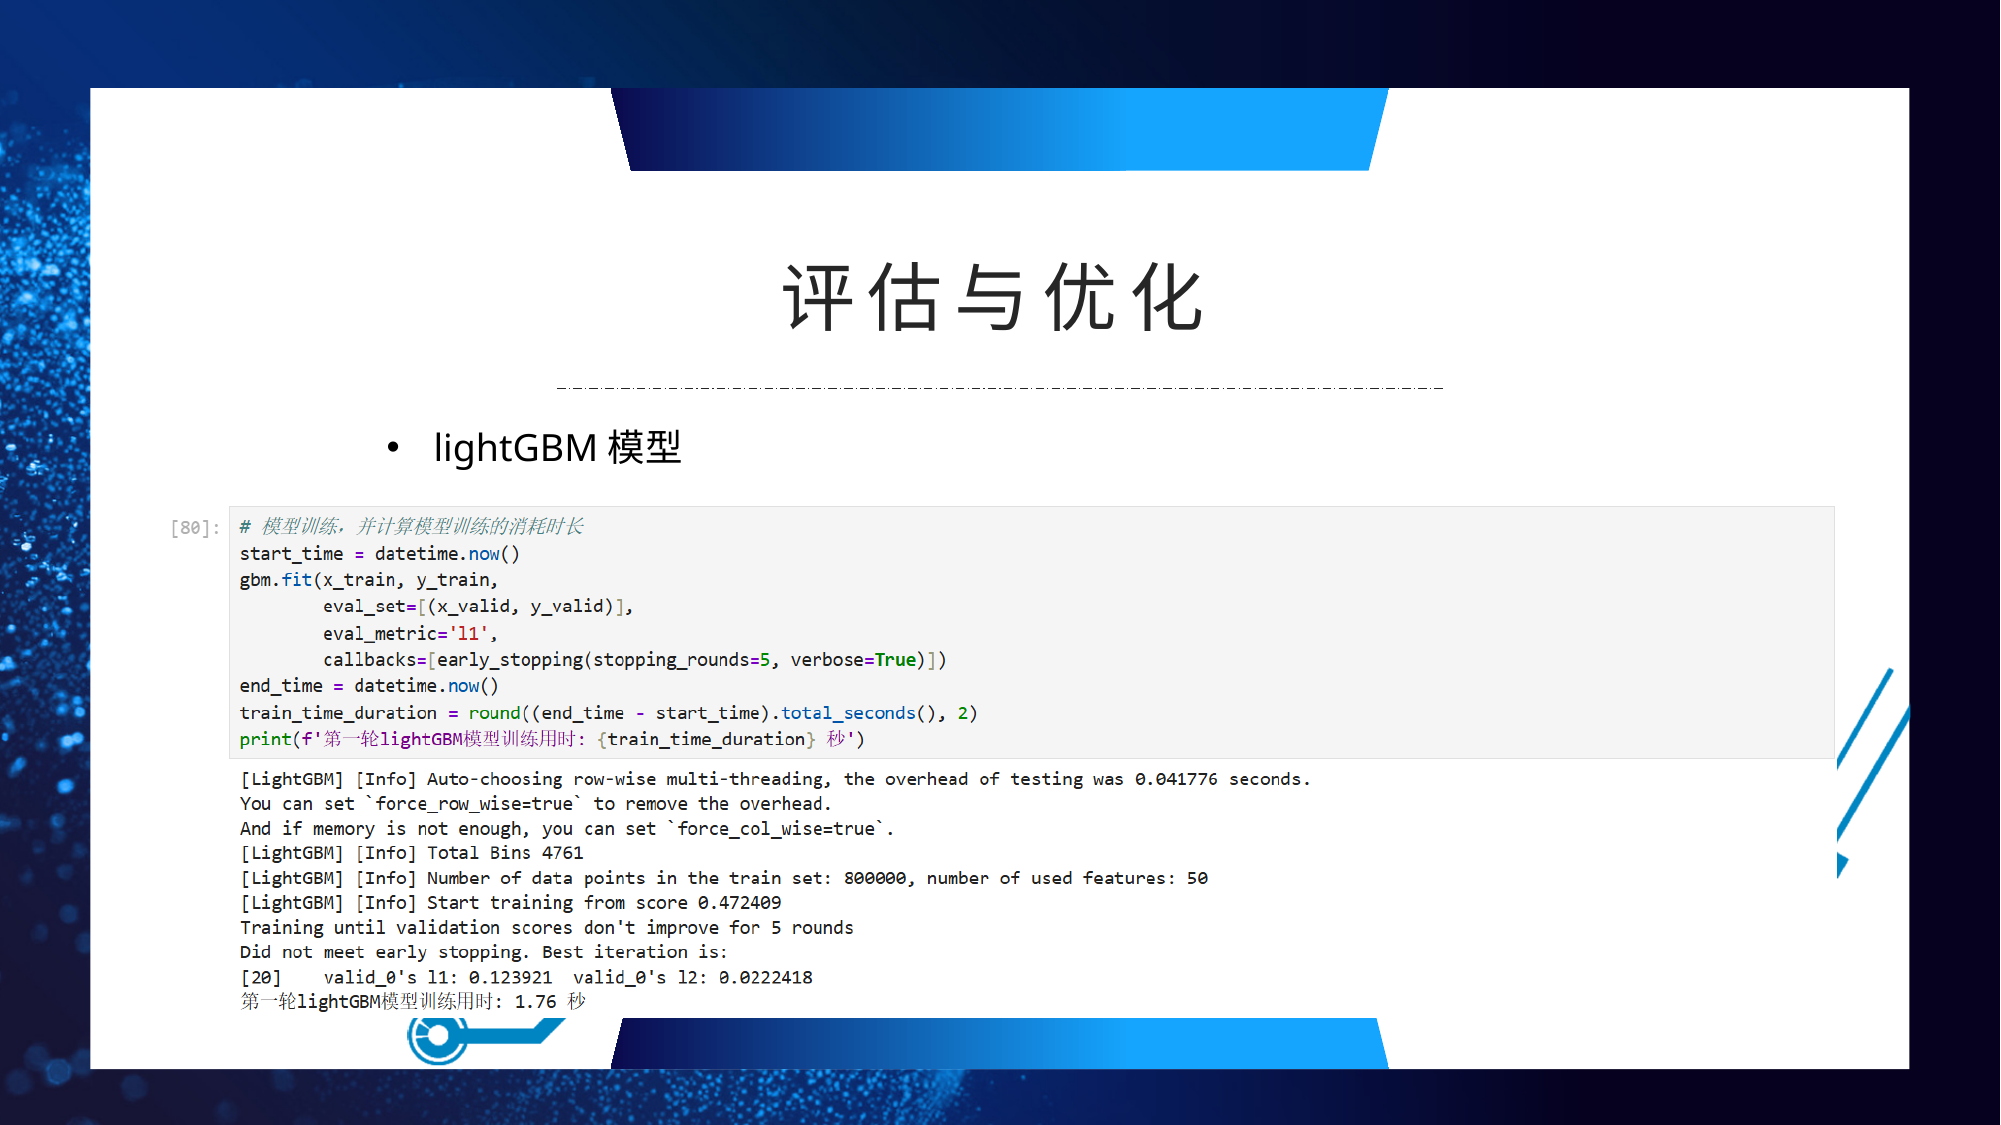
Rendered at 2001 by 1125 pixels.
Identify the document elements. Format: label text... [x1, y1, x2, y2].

picture [0, 0, 1911, 1125]
text_box lightGBM模型 [386, 416, 1614, 477]
text_box 评估与优化 [386, 198, 1614, 349]
picture [1061, 0, 1071, 88]
